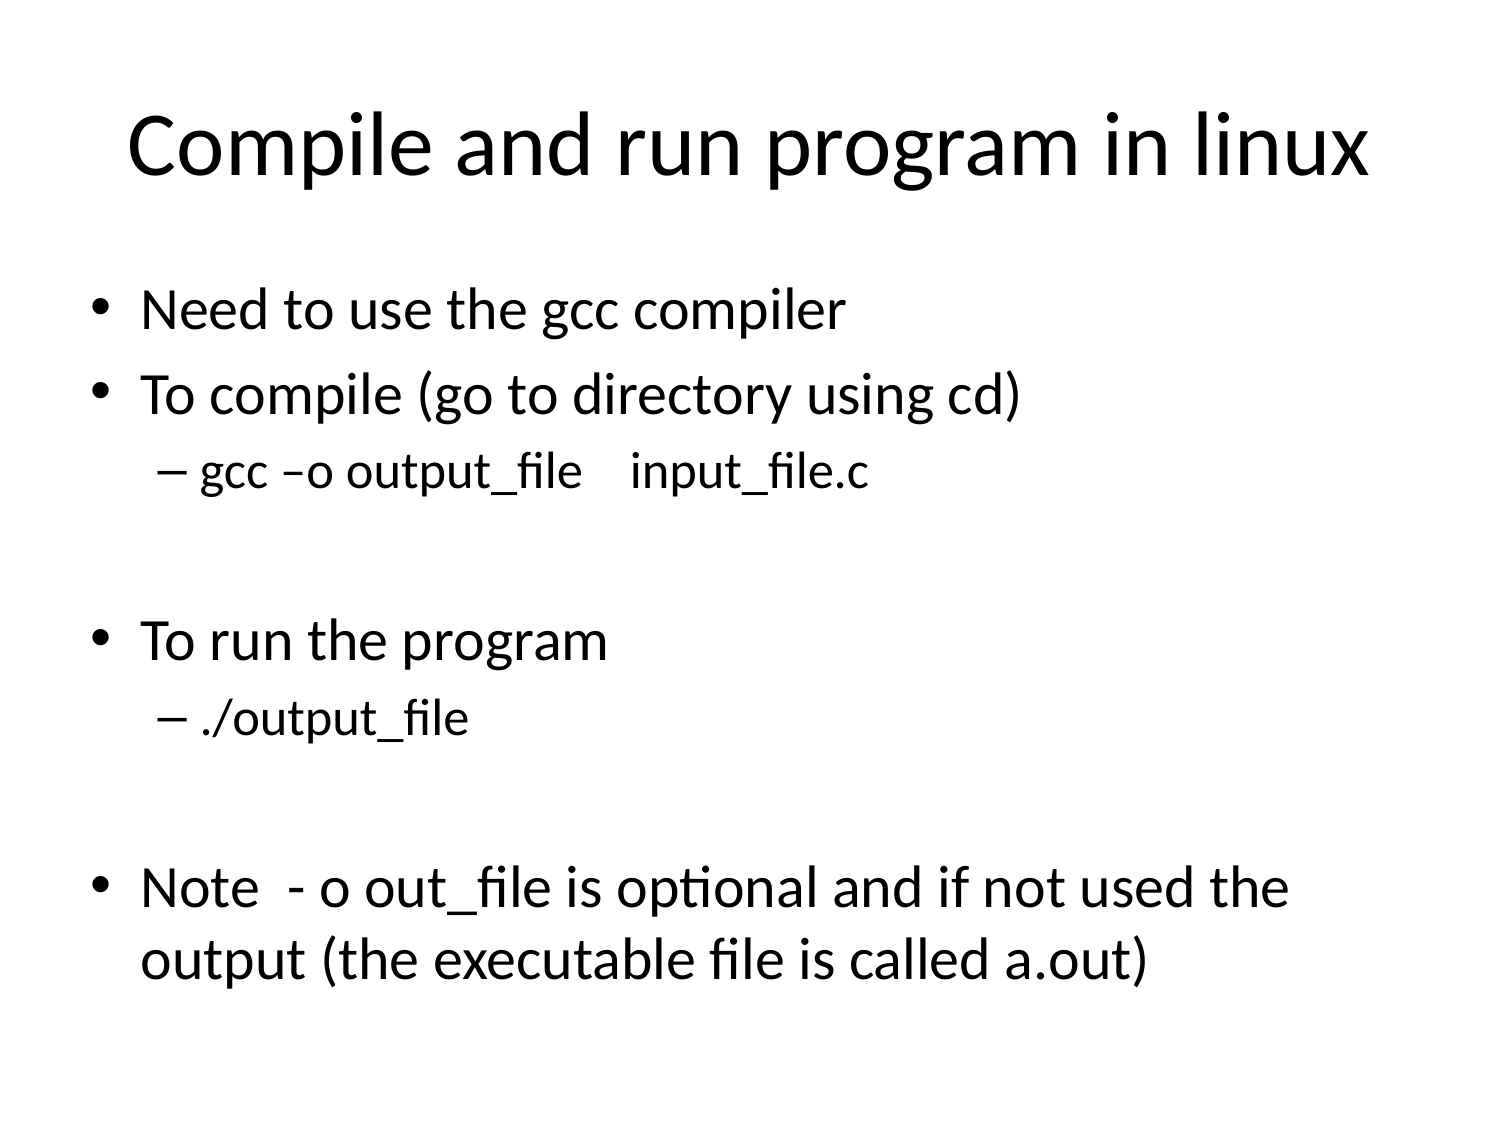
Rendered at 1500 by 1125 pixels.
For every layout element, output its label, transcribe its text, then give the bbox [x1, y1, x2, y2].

list Need to use the gcc compiler To compile (go to directory using cd) gcc –o output_file input_file.c To run the program ./output_file Note - o out_file is optional and if not used the output (the executable file is called a.out) [75, 262, 1425, 1005]
title Compile and run program in linux [75, 45, 1425, 233]
